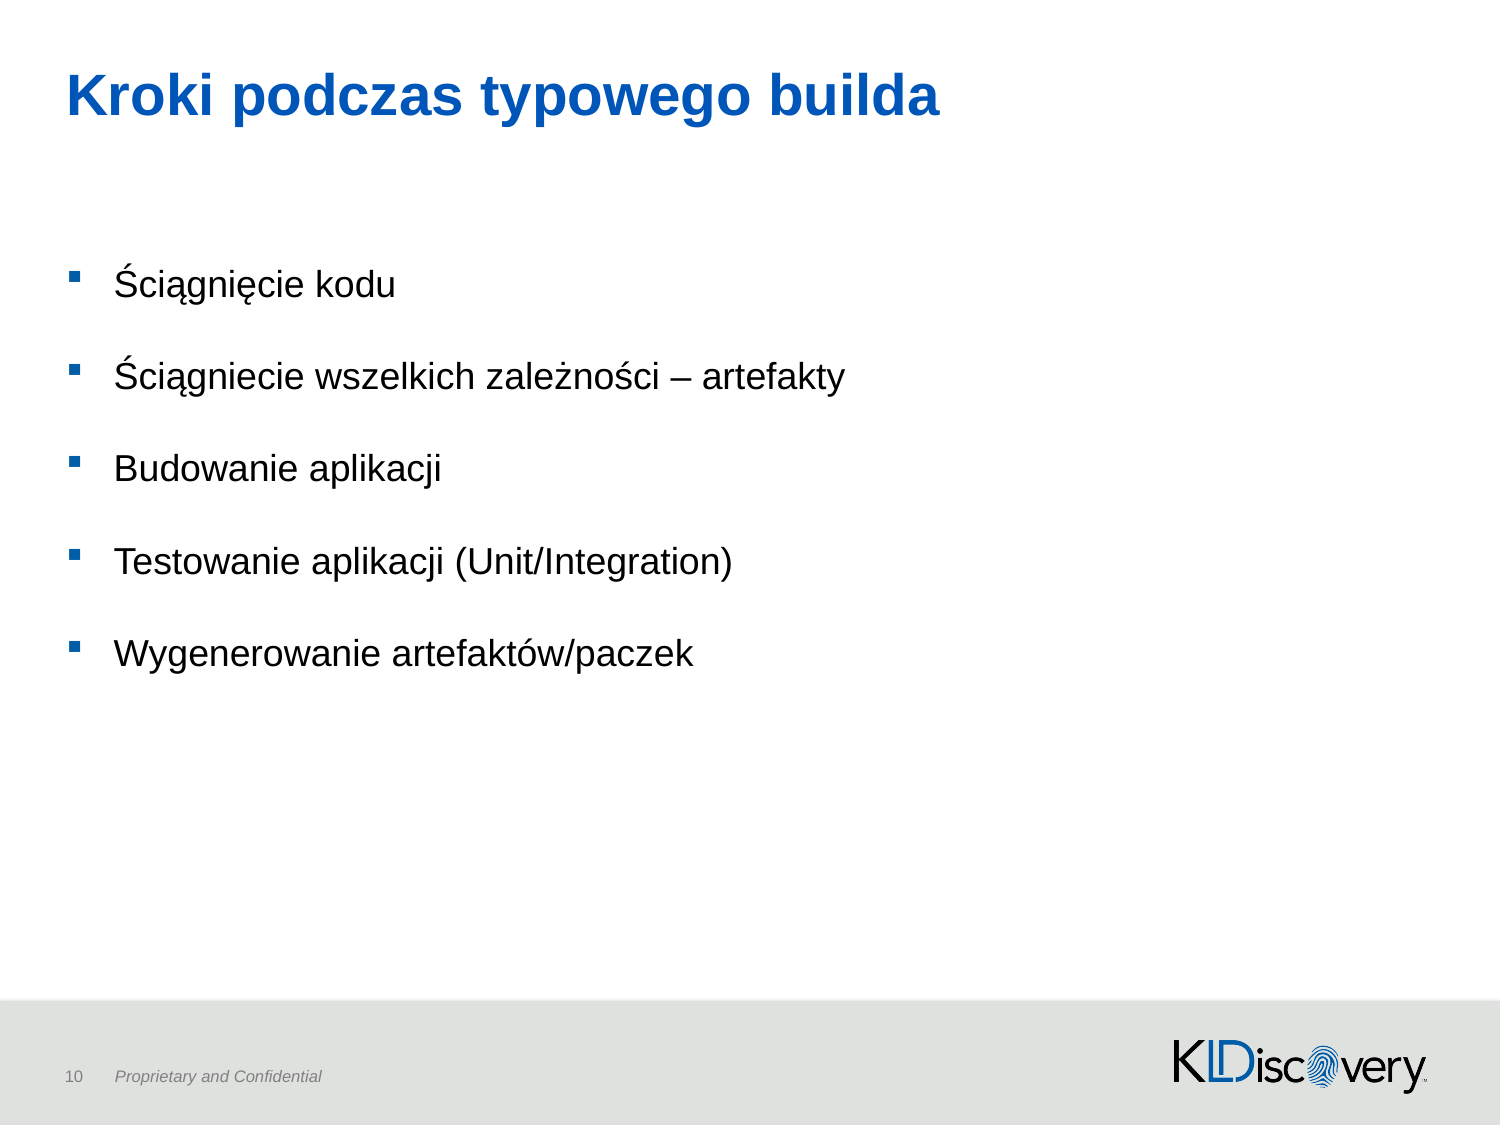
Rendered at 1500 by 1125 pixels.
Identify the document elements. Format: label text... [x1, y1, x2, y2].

title Kroki podczas typowego builda [66, 56, 1437, 137]
list Ściągnięcie kodu Ściągniecie wszelkich zależności – artefakty Budowanie aplikacji Testowanie aplikacji (Unit/Integration) Wygenerowanie artefaktów/paczek [66, 236, 1416, 980]
picture [1174, 1040, 1427, 1094]
